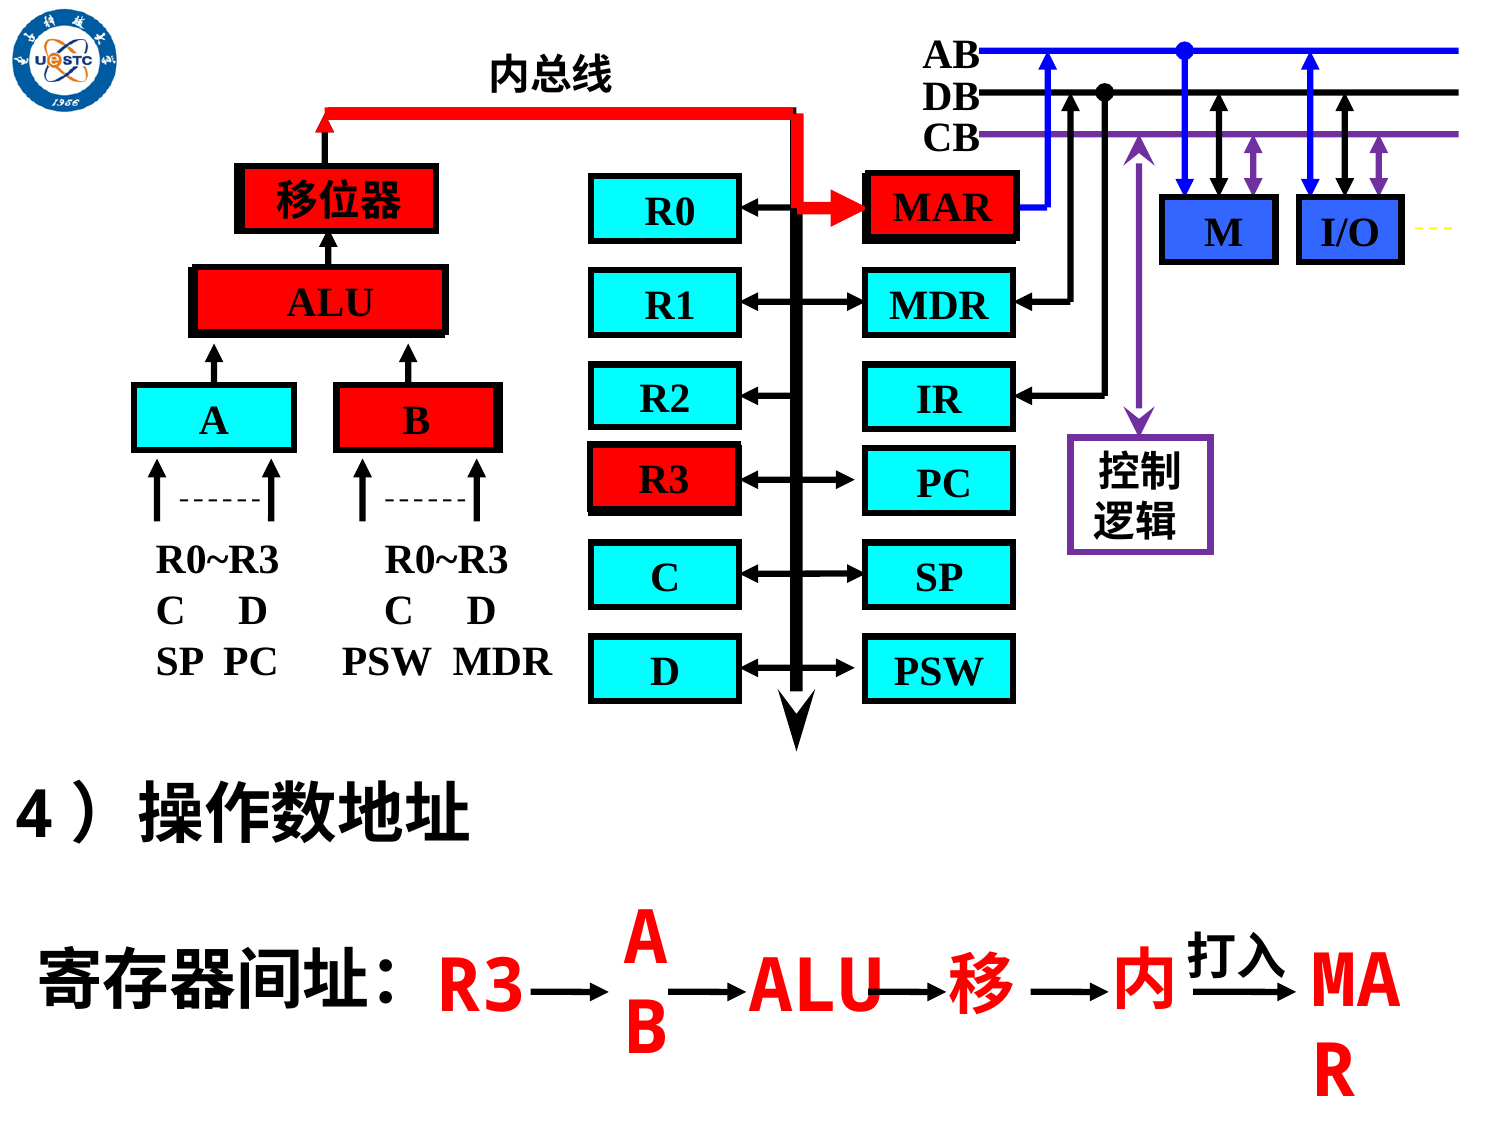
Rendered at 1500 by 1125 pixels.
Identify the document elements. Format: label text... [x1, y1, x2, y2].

text_box AB [608, 881, 691, 1077]
text_box 移 [933, 934, 1097, 1029]
picture [5, 7, 124, 114]
text_box 内 [1096, 929, 1259, 1024]
text_box MAR [1296, 924, 1459, 1119]
text_box [533, 985, 608, 999]
text_box ALU [733, 929, 922, 1034]
text_box R3 [421, 929, 559, 1034]
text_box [88, 18, 1459, 752]
text_box 打入 [1171, 916, 1347, 991]
text_box [1196, 985, 1296, 999]
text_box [324, 113, 869, 209]
text_box 寄存器间址： [21, 929, 421, 1024]
text_box 4）操作数地址 [0, 763, 613, 858]
